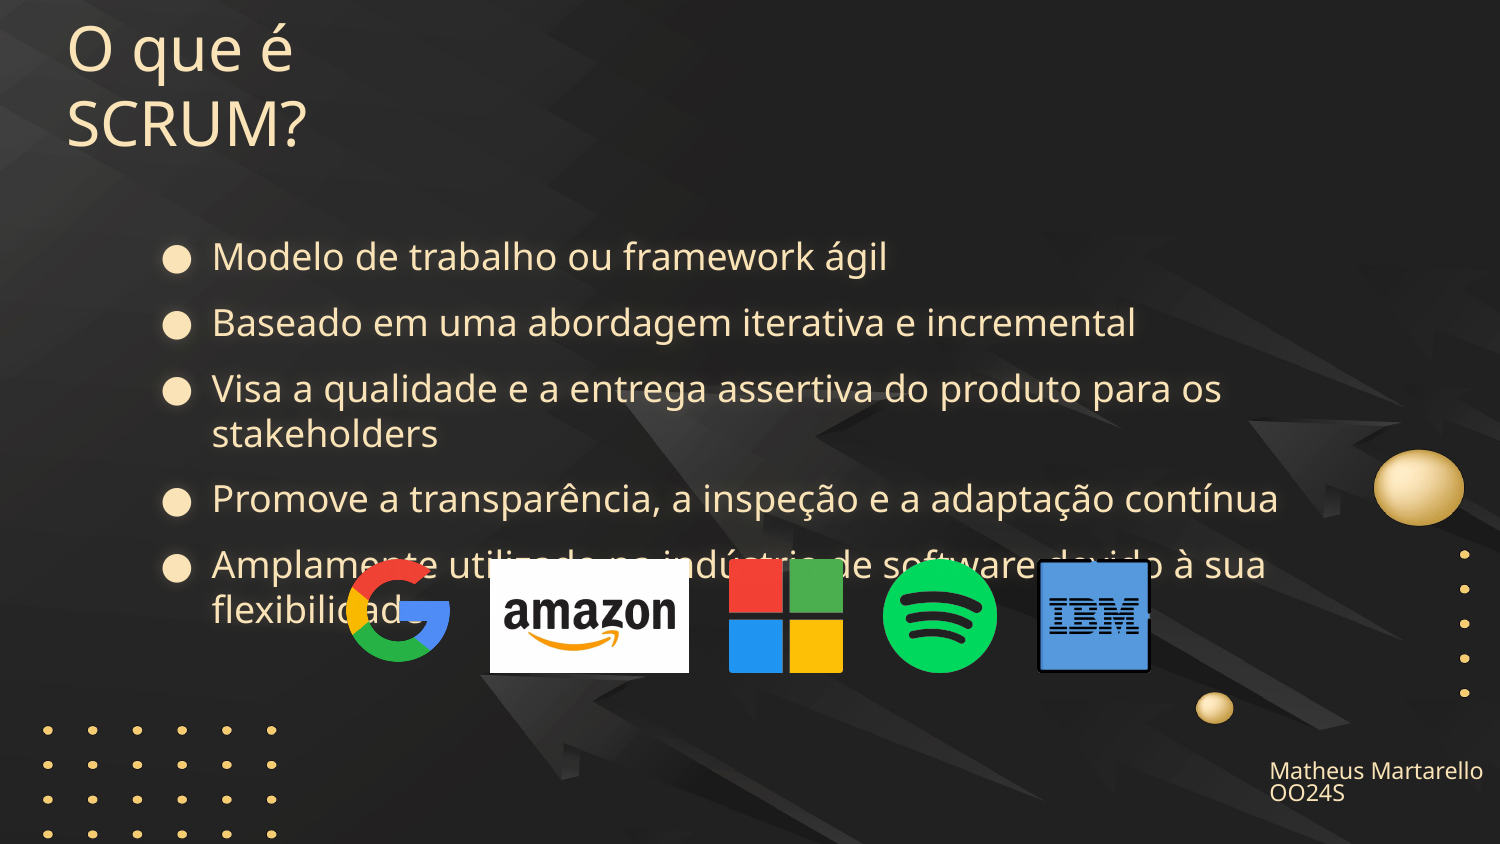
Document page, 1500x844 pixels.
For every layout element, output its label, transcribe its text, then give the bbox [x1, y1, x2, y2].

subtitle Matheus Martarello OO24S [1254, 746, 1500, 844]
title O que é SCRUM? [51, 71, 538, 174]
picture [0, 0, 1500, 844]
subtitle Modelo de trabalho ou framework ágil Baseado em uma abordagem iterativa e incremental Visa a qualidade e a entrega assertiva do produto para os stakeholders Promove a transparência, a inspeção e a adaptação contínua Amplamente utilizado na indústria de software devido à sua flexibilidade [121, 217, 1412, 738]
